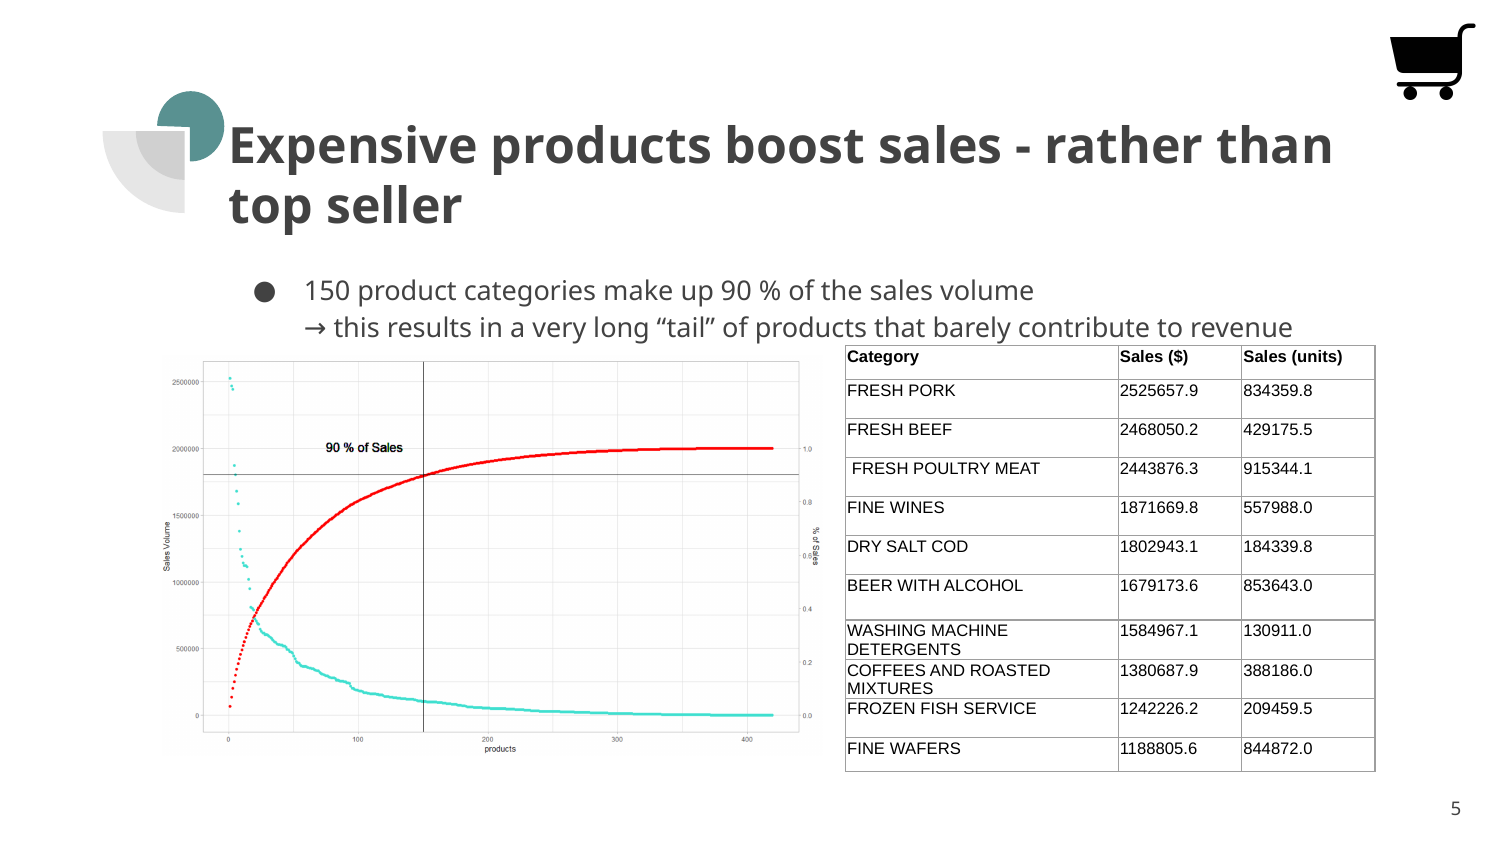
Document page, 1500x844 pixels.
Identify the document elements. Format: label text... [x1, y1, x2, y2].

table_header Category [846, 346, 1118, 379]
slide_number 5 [1386, 777, 1477, 842]
title Expensive products boost sales - rather than top seller [213, 98, 1368, 253]
table_cell FRESH BEEF [846, 419, 1118, 457]
table_cell 184339.8 [1242, 536, 1374, 574]
table_cell BEER WITH ALCOHOL [846, 575, 1118, 619]
table_cell FINE WAFERS [846, 738, 1118, 771]
table_cell WASHING MACHINE DETERGENTS [846, 621, 1118, 659]
table_cell 1871669.8 [1119, 497, 1241, 535]
table_cell 209459.5 [1242, 699, 1374, 737]
table_cell 844872.0 [1242, 738, 1374, 771]
table_cell 834359.8 [1242, 380, 1374, 418]
list 150 product categories make up 90 % of the sales volume → this results in a very long “tail” of products that barely contribute to revenue [213, 253, 1368, 781]
picture [1381, 10, 1480, 110]
table_cell 853643.0 [1242, 575, 1374, 619]
table_cell 1242226.2 [1119, 699, 1241, 737]
table_cell 915344.1 [1242, 458, 1374, 496]
text_box [157, 91, 224, 161]
table_cell 388186.0 [1242, 660, 1374, 698]
table_cell 1802943.1 [1119, 536, 1241, 574]
table_cell FRESH PORK [846, 380, 1118, 418]
table_cell FROZEN FISH SERVICE [846, 699, 1118, 737]
table_cell 1584967.1 [1119, 621, 1241, 659]
table_cell 2468050.2 [1119, 419, 1241, 457]
table_cell FRESH POULTRY MEAT [846, 458, 1118, 496]
table_cell 429175.5 [1242, 419, 1374, 457]
table_cell 2525657.9 [1119, 380, 1241, 418]
table_cell 130911.0 [1242, 621, 1374, 659]
table_header Sales ($) [1119, 346, 1241, 379]
table_cell 1679173.6 [1119, 575, 1241, 619]
table_cell 2443876.3 [1119, 458, 1241, 496]
table_cell 1380687.9 [1119, 660, 1241, 698]
table_cell FINE WINES [846, 497, 1118, 535]
picture [162, 355, 824, 756]
table_cell DRY SALT COD [846, 536, 1118, 574]
table_cell 557988.0 [1242, 497, 1374, 535]
table_header Sales (units) [1242, 346, 1374, 379]
table_cell COFFEES AND ROASTED MIXTURES [846, 660, 1118, 698]
table_cell 1188805.6 [1119, 738, 1241, 771]
